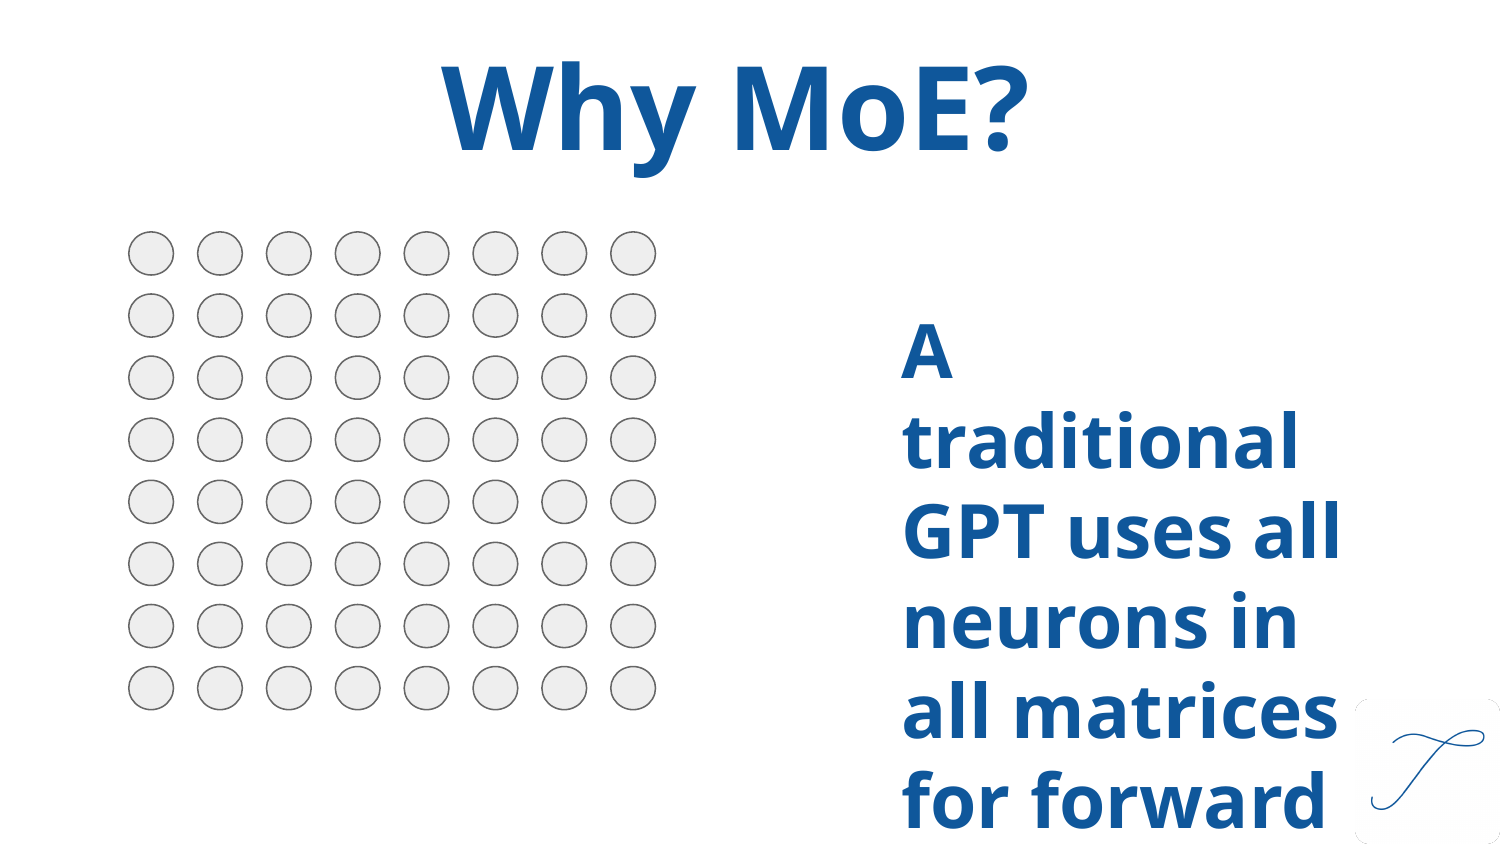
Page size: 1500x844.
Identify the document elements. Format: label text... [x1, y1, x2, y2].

text_box [610, 480, 656, 524]
text_box [541, 356, 587, 400]
text_box [266, 231, 312, 276]
text_box [197, 480, 243, 524]
text_box [610, 231, 656, 276]
text_box [404, 356, 449, 400]
text_box [541, 293, 587, 338]
text_box [610, 666, 656, 710]
text_box [610, 418, 656, 462]
text_box [404, 418, 449, 462]
text_box [473, 293, 518, 338]
text_box [541, 604, 587, 648]
text_box [266, 604, 312, 648]
text_box [404, 604, 449, 648]
text_box [541, 480, 587, 524]
text_box [266, 293, 312, 338]
text_box [404, 293, 449, 338]
text_box [266, 480, 312, 524]
text_box [266, 356, 312, 400]
text_box [610, 542, 656, 586]
text_box [197, 666, 243, 710]
text_box [473, 604, 518, 648]
text_box [266, 666, 312, 710]
text_box [404, 480, 449, 524]
text_box [266, 418, 312, 462]
text_box [128, 666, 174, 710]
text_box [266, 542, 312, 586]
text_box [335, 542, 381, 586]
text_box [610, 293, 656, 338]
text_box [473, 542, 518, 586]
text_box [541, 418, 587, 462]
text_box [473, 418, 518, 462]
text_box [404, 231, 449, 276]
text_box [335, 293, 381, 338]
text_box [128, 604, 174, 648]
text_box [128, 542, 174, 586]
title Why MoE? [89, 18, 1383, 145]
text_box [197, 542, 243, 586]
text_box [473, 480, 518, 524]
text_box [335, 356, 381, 400]
text_box [128, 418, 174, 462]
text_box [197, 604, 243, 648]
text_box [128, 231, 174, 276]
text_box [541, 231, 587, 276]
text_box [335, 480, 381, 524]
text_box [197, 293, 243, 338]
text_box [473, 231, 518, 276]
text_box [404, 542, 449, 586]
text_box [541, 542, 587, 586]
text_box [335, 666, 381, 710]
text_box [473, 356, 518, 400]
text_box [335, 231, 381, 276]
text_box [335, 604, 381, 648]
text_box [404, 666, 449, 710]
text_box [610, 604, 656, 648]
text_box [128, 480, 174, 524]
text_box [335, 418, 381, 462]
text_box [473, 666, 518, 710]
text_box A traditional GPT uses all neurons in all matrices for forward passes [886, 288, 1379, 844]
text_box [197, 356, 243, 400]
picture [1355, 699, 1500, 844]
text_box [197, 231, 243, 276]
text_box [610, 356, 656, 400]
text_box [128, 356, 174, 400]
text_box [128, 293, 174, 338]
text_box [197, 418, 243, 462]
text_box [541, 666, 587, 710]
